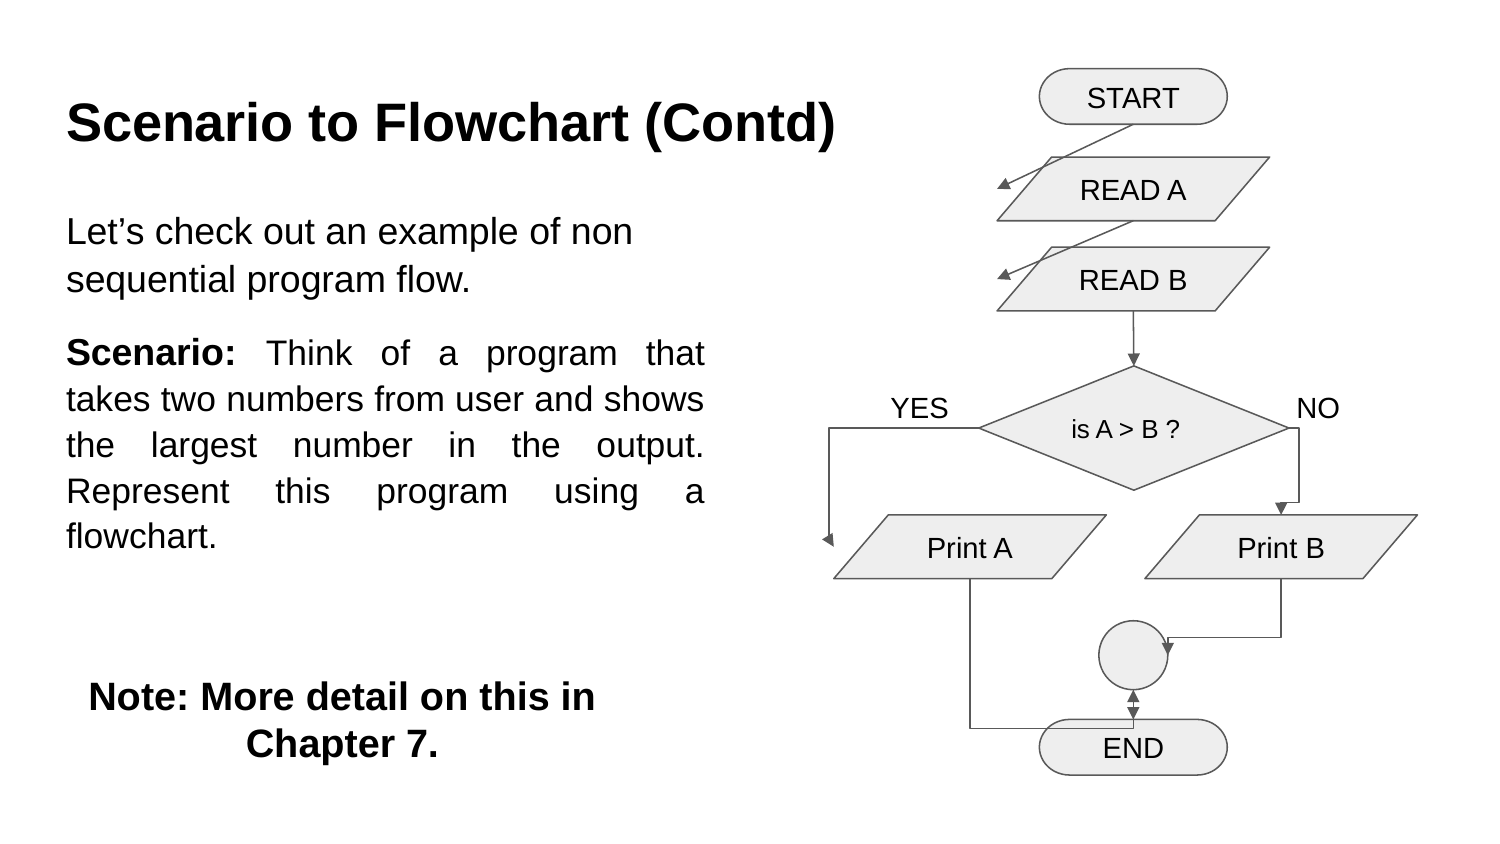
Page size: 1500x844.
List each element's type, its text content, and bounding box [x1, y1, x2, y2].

text_box Print B [1144, 514, 1418, 579]
text_box [1098, 620, 1168, 690]
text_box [995, 552, 1073, 682]
text_box Note: More detail on this in Chapter 7. [51, 655, 634, 782]
text_box READ A [997, 157, 1270, 221]
list Let’s check out an example of non sequential program flow. Scenario: Think of a program that takes two numbers from user and shows the largest number in the output. Represent this program using a flowchart. [51, 189, 721, 600]
text_box NO [1281, 373, 1365, 439]
text_box YES [875, 373, 998, 439]
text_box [969, 427, 979, 516]
text_box END [1039, 719, 1228, 776]
text_box READ B [997, 247, 1270, 311]
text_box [1288, 427, 1309, 516]
title Scenario to Flowchart (Contd) [51, 77, 860, 172]
text_box Print A [833, 514, 1107, 579]
text_box START [1039, 68, 1228, 125]
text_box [1185, 559, 1263, 674]
text_box is A > B ? [998, 367, 1281, 491]
